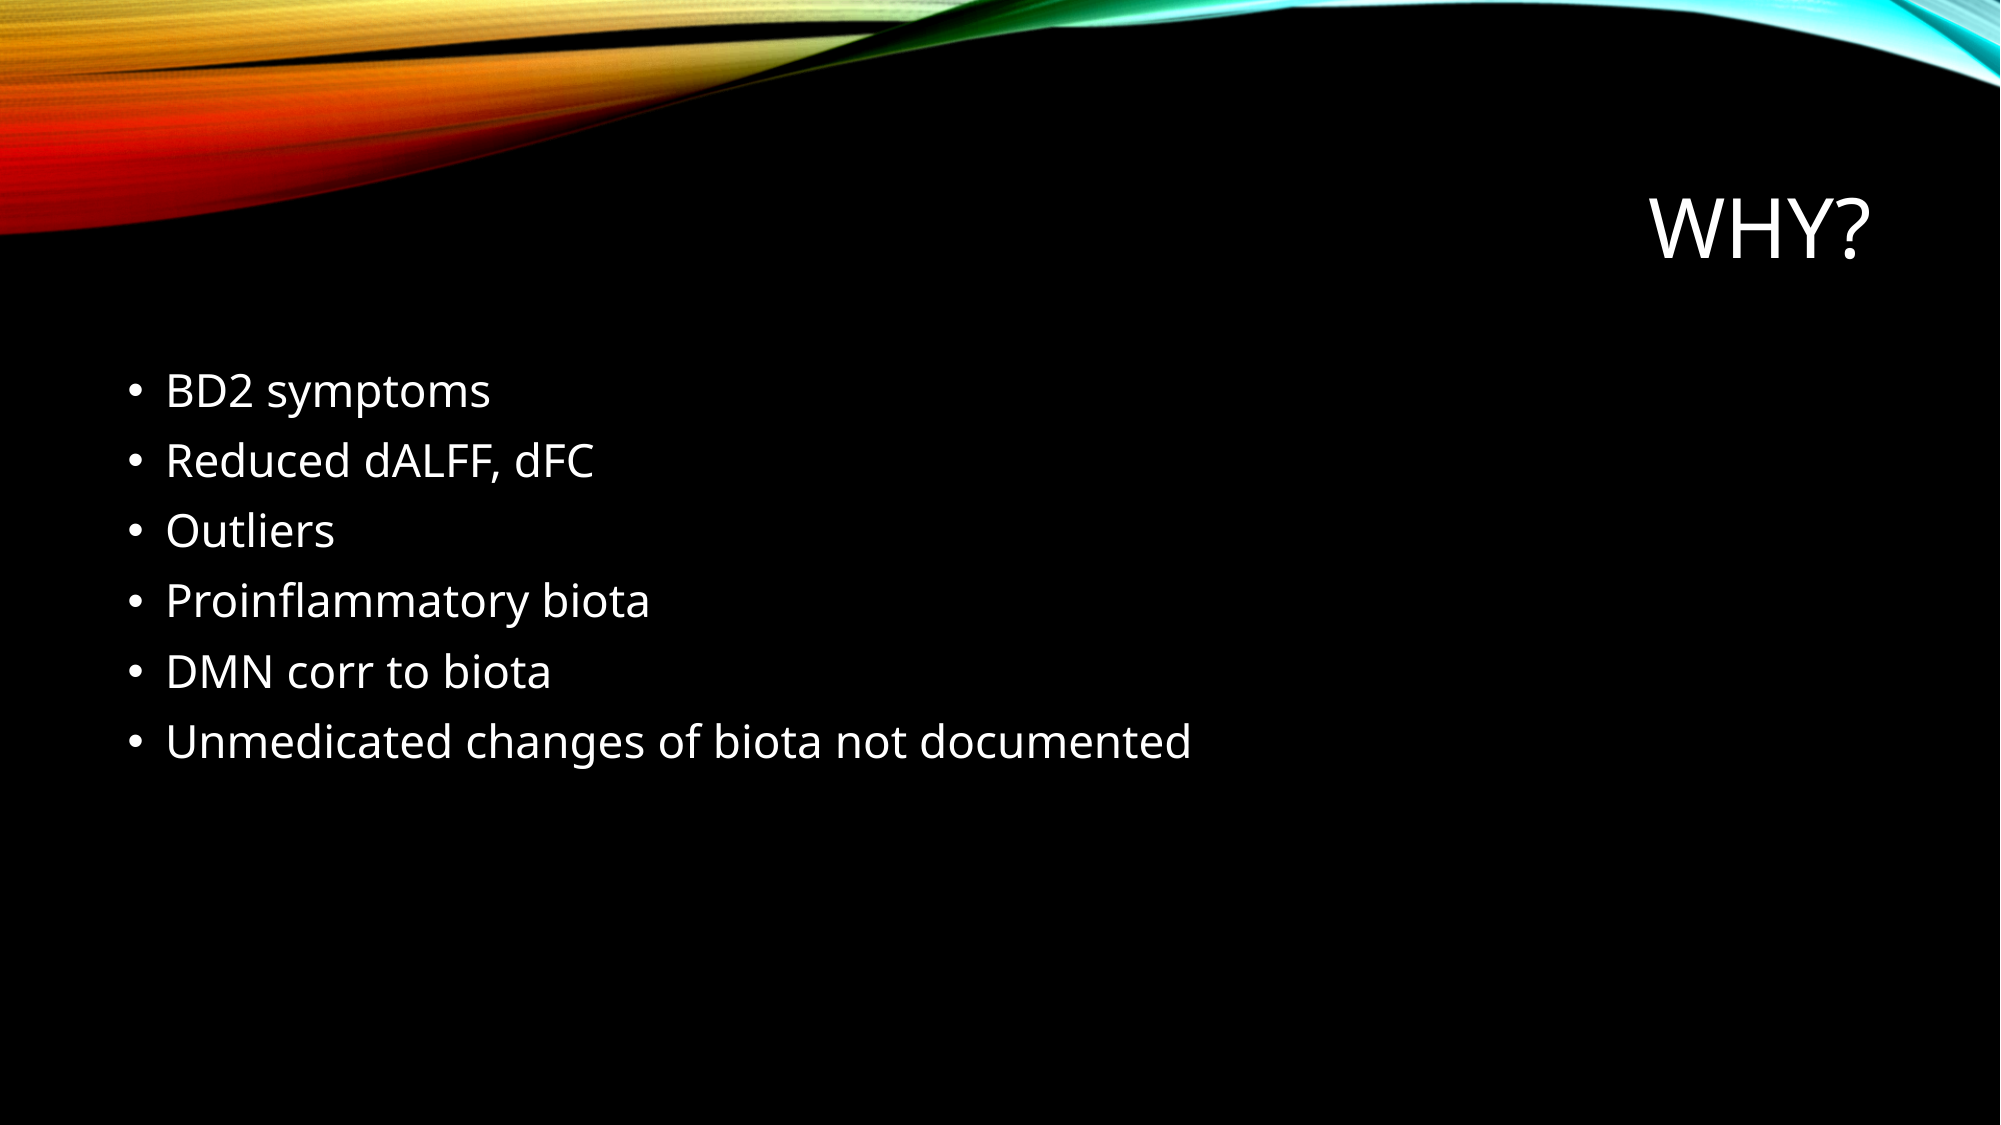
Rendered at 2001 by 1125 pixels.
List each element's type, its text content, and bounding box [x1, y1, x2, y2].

title Why? [474, 125, 1888, 338]
list BD2 symptoms Reduced dALFF, dFC Outliers Proinflammatory biota DMN corr to biota Unmedicated changes of biota not documented [112, 360, 1888, 1021]
picture [0, 0, 2000, 237]
